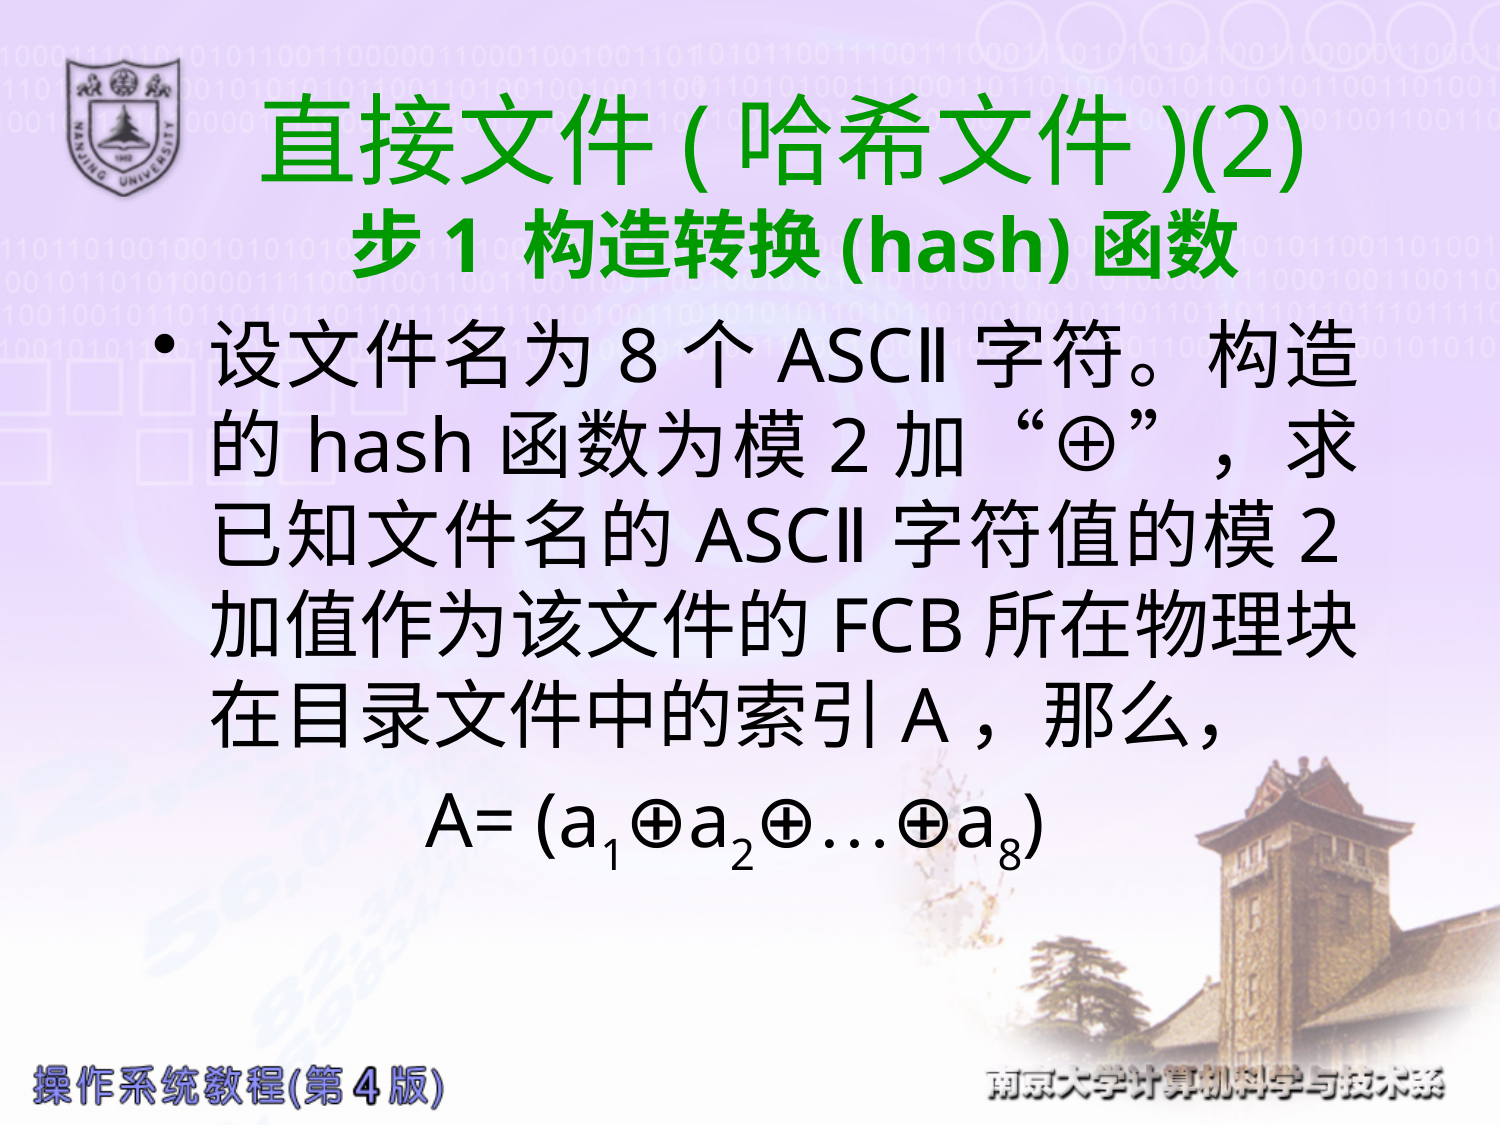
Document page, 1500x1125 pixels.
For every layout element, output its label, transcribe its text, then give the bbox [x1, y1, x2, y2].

list 设文件名为8个ASCⅡ字符。构造的hash函数为模2加“⊕”，求已知文件名的ASCⅡ字符值的模2加值作为该文件的FCB所在物理块在目录文件中的索引A，那么， A= (a1⊕a2⊕…⊕a8) [137, 299, 1375, 1013]
title 直接文件(哈希文件)(2) 步1 构造转换(hash)函数 [89, 112, 1500, 343]
picture [0, 0, 1500, 1125]
